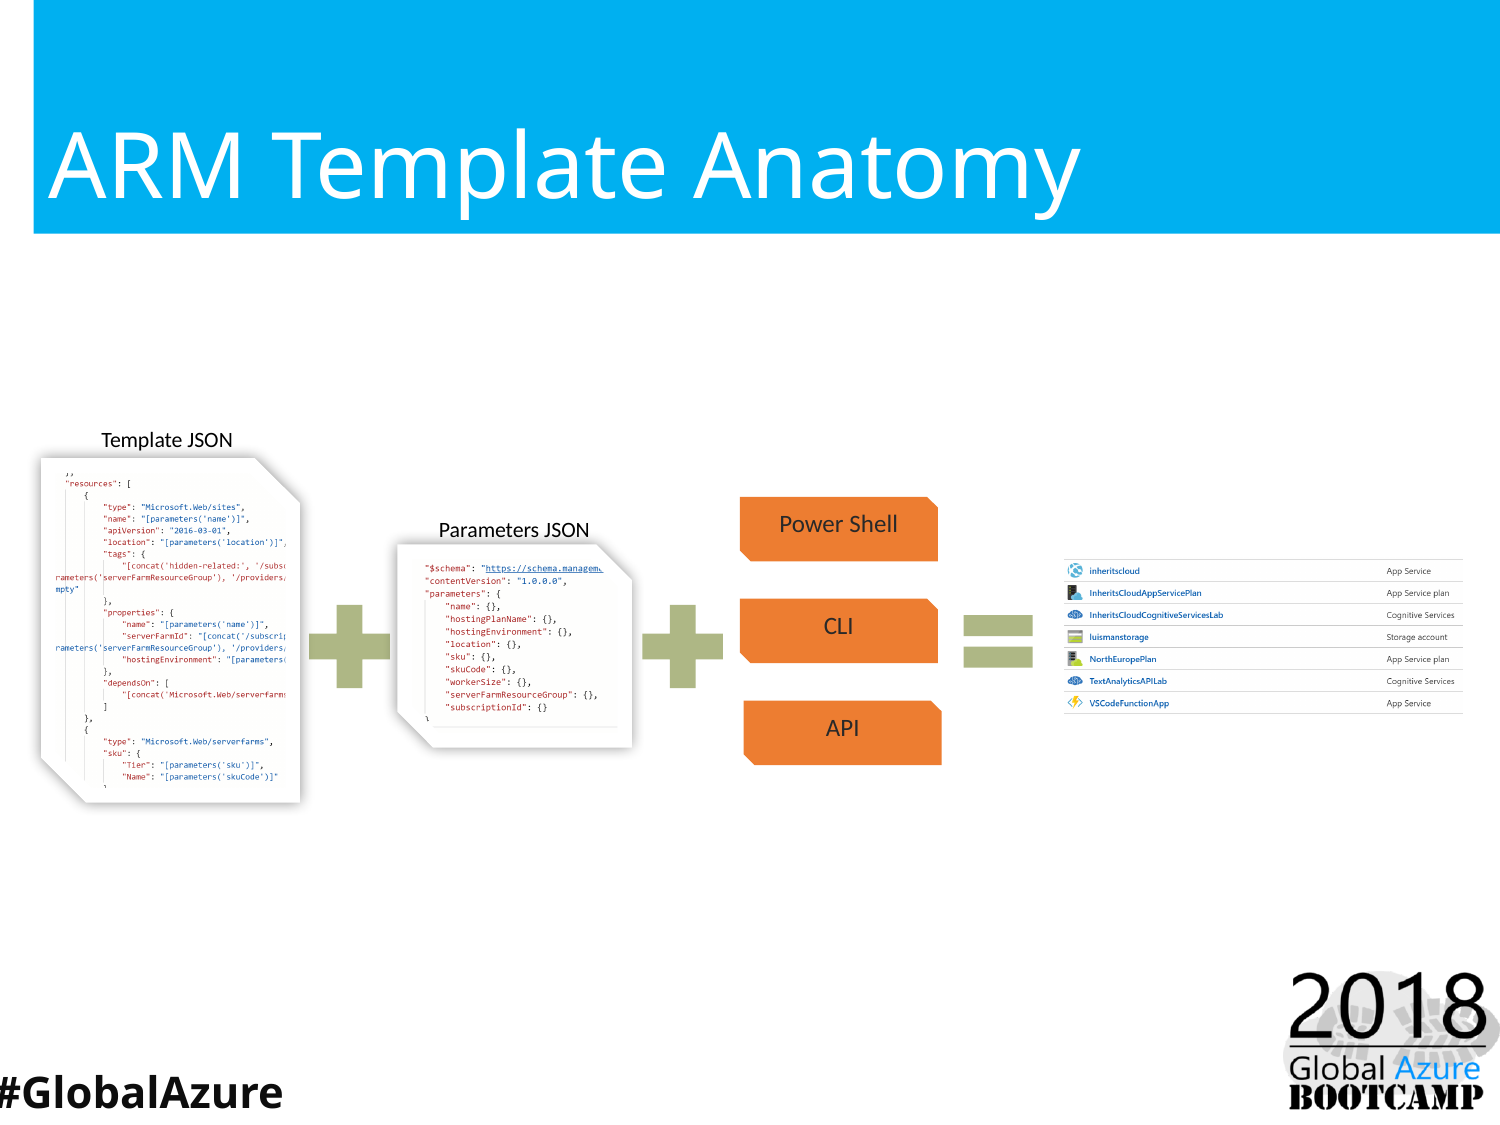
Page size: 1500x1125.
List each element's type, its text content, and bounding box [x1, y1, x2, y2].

text_box [642, 604, 723, 689]
title ARM Template Anatomy [33, 59, 1397, 278]
picture [404, 551, 625, 741]
text_box Template JSON [41, 420, 293, 458]
text_box [963, 646, 1033, 668]
text_box [310, 604, 387, 689]
text_box CLI [739, 598, 938, 664]
picture [1064, 557, 1463, 716]
text_box Parameters JSON [394, 510, 635, 548]
text_box [963, 615, 1033, 637]
text_box API [743, 700, 942, 766]
text_box Power Shell [739, 496, 938, 562]
picture [1283, 940, 1500, 1125]
picture [48, 465, 293, 796]
